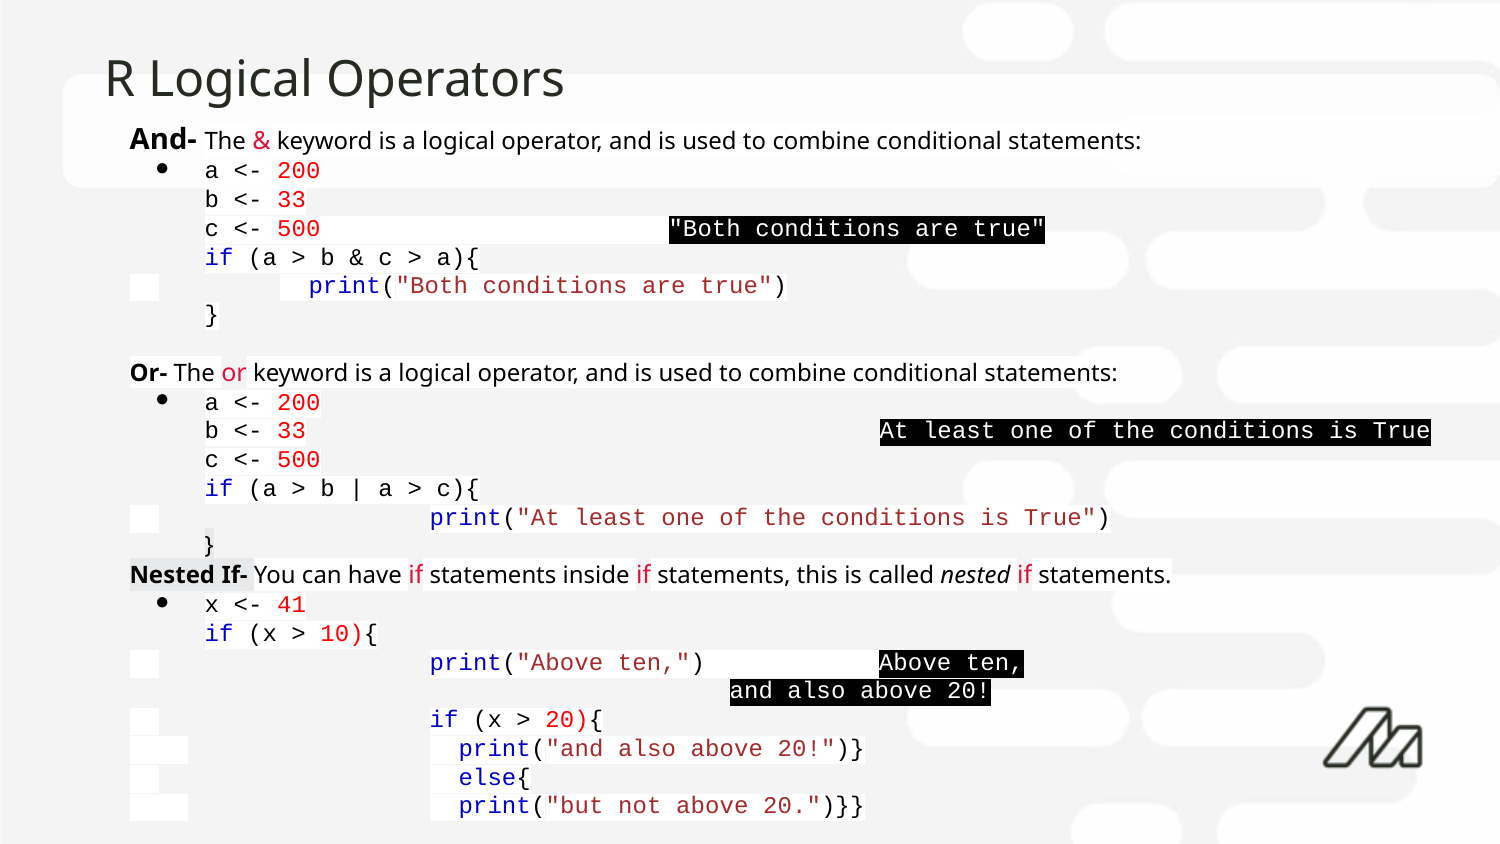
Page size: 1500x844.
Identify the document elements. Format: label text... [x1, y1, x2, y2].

title R Logical Operators [89, 41, 1402, 120]
text_box And- The & keyword is a logical operator, and is used to combine conditional statements: a <- 200 b <- 33 c <- 500 "Both conditions are true" if (a > b & c > a){ print("Both conditions are true") } Or- The or keyword is a logical operator, and is used to combine conditional statements: a <- 200 b <- 33 At least one of the conditions is True c <- 500 if (a > b | a > c){ print("At least one of the conditions is True") } Nested If- You can have if statements inside if statements, this is called nested if statements. x <- 41 if (x > 10){ print("Above ten,") Above ten, and also above 20! if (x > 20){ print("and also above 20!")} else{ print("but not above 20.")}} [114, 105, 1447, 834]
picture [2, 1, 1500, 844]
